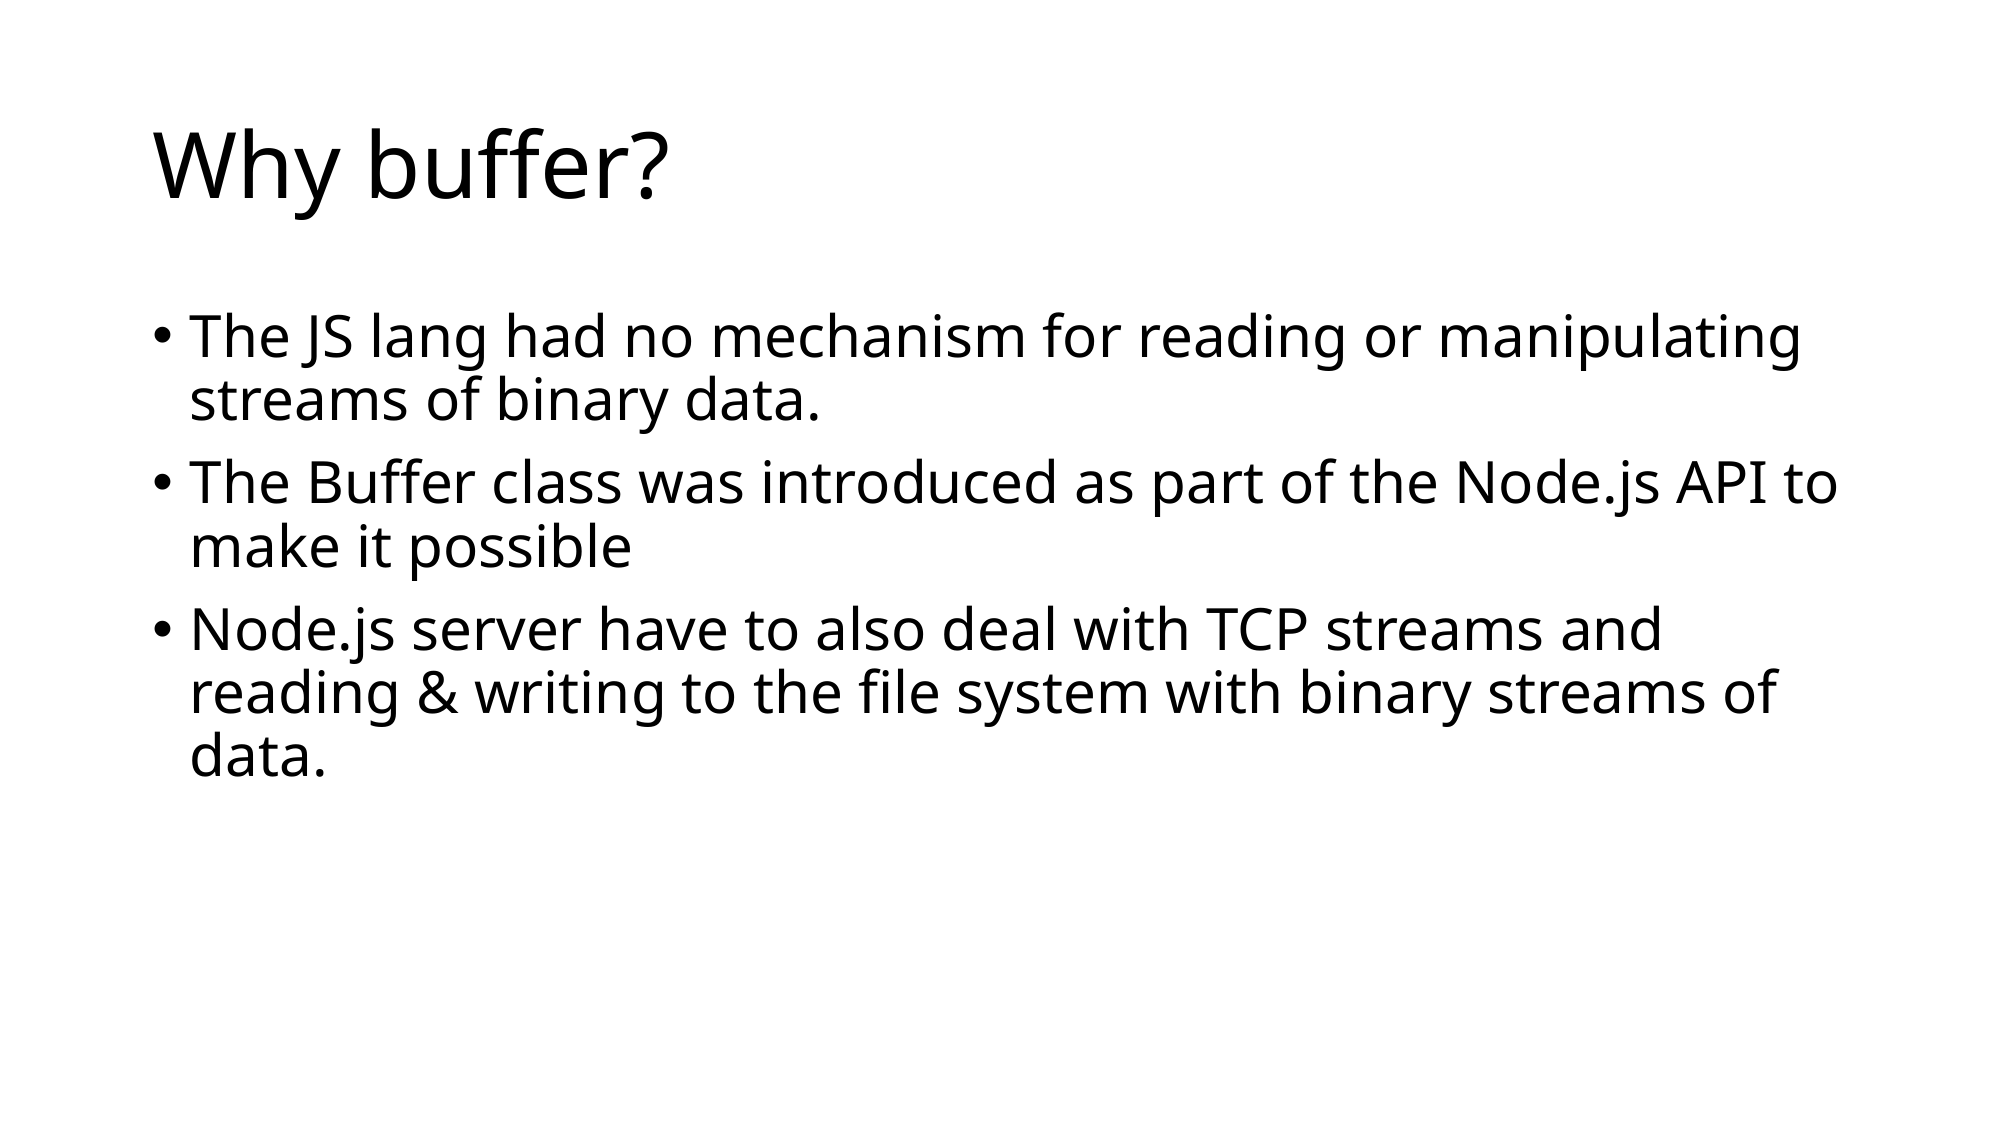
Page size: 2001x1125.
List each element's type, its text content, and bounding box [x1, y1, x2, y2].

list The JS lang had no mechanism for reading or manipulating streams of binary data. The Buffer class was introduced as part of the Node.js API to make it possible Node.js server have to also deal with TCP streams and reading & writing to the file system with binary streams of data. [137, 299, 1863, 1014]
title Why buffer? [137, 59, 1863, 278]
